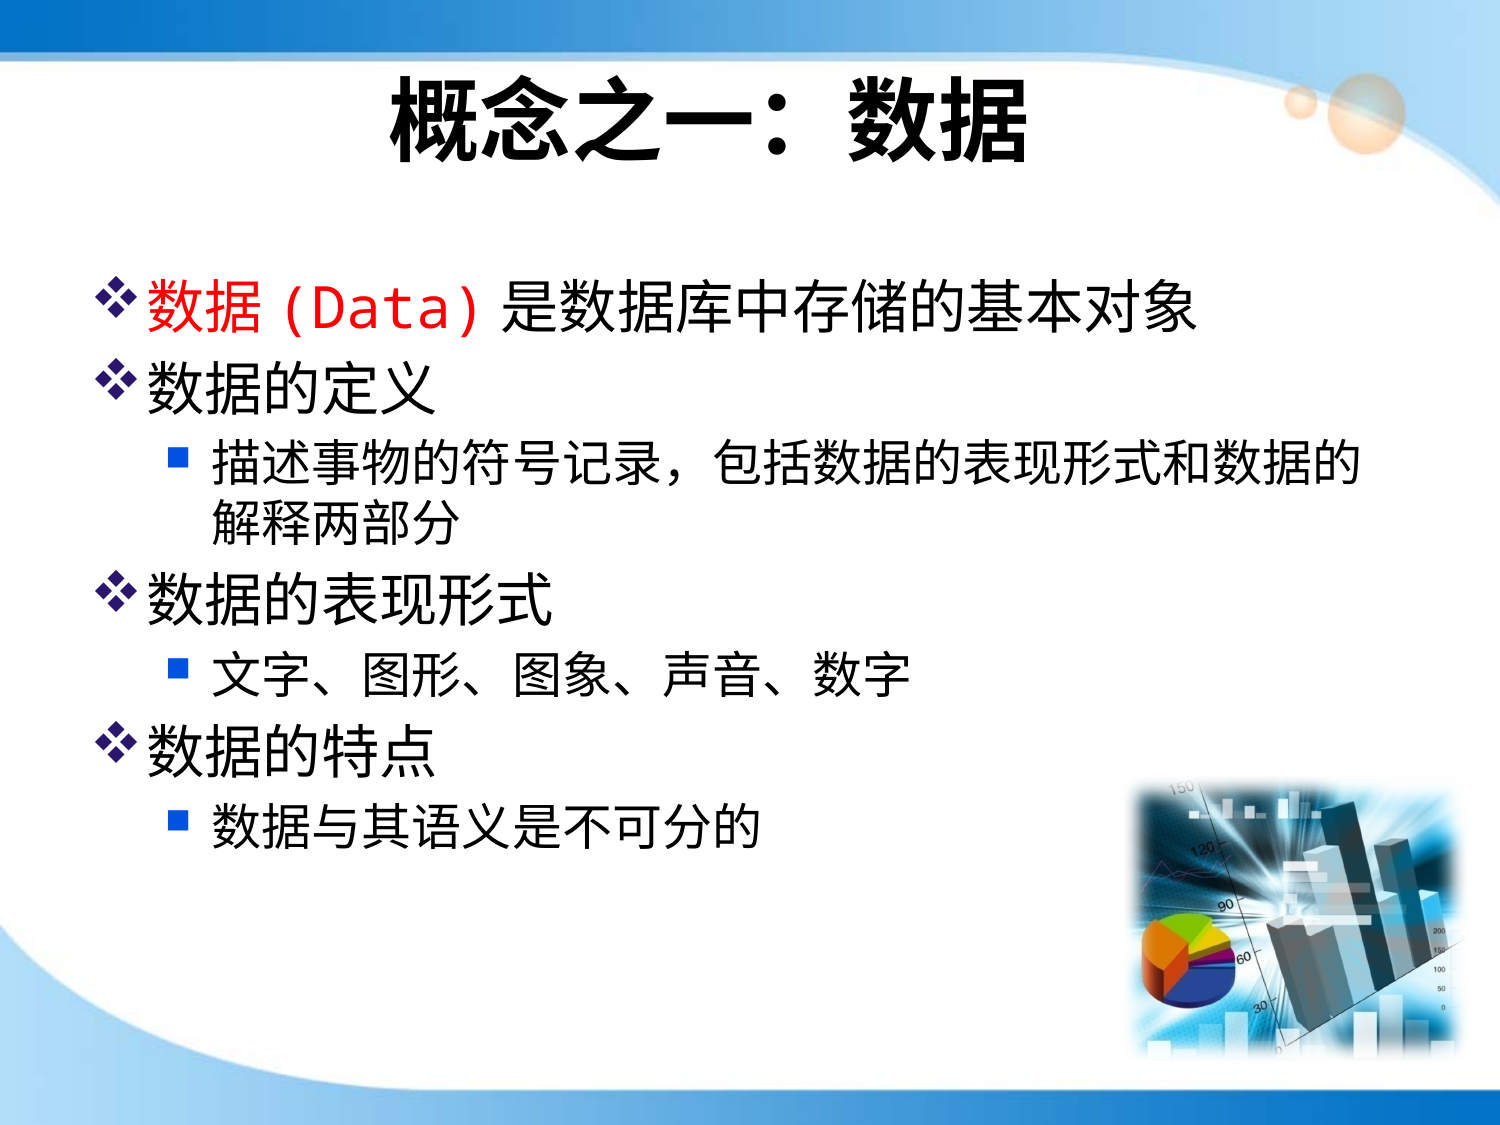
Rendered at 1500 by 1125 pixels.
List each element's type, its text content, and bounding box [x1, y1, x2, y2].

title 概念之一：数据 [34, 23, 1385, 212]
picture [0, 0, 1500, 1125]
list 数据(Data)是数据库中存储的基本对象 数据的定义 描述事物的符号记录，包括数据的表现形式和数据的解释两部分 数据的表现形式 文字、图形、图象、声音、数字 数据的特点 数据与其语义是不可分的 [74, 262, 1426, 1006]
